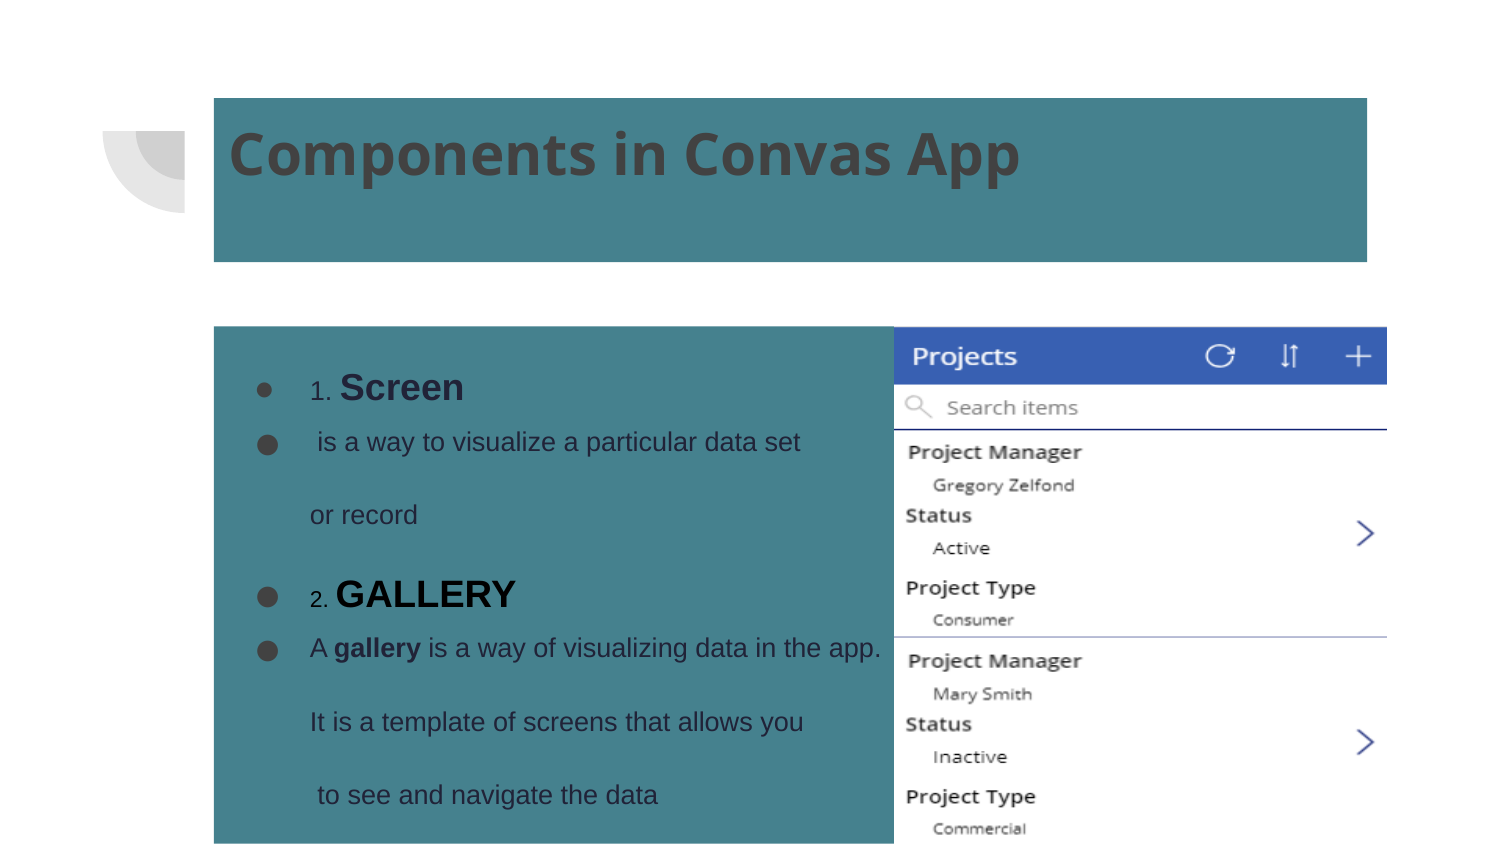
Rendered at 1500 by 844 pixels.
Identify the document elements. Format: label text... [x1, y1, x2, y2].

picture [894, 326, 1387, 844]
list 1. Screen is a way to visualize a particular data set or record 2. GALLERY A gallery is a way of visualizing data in the app. It is a template of screens that allows you to see and navigate the data [213, 326, 892, 844]
title Components in Convas App [213, 98, 1368, 263]
